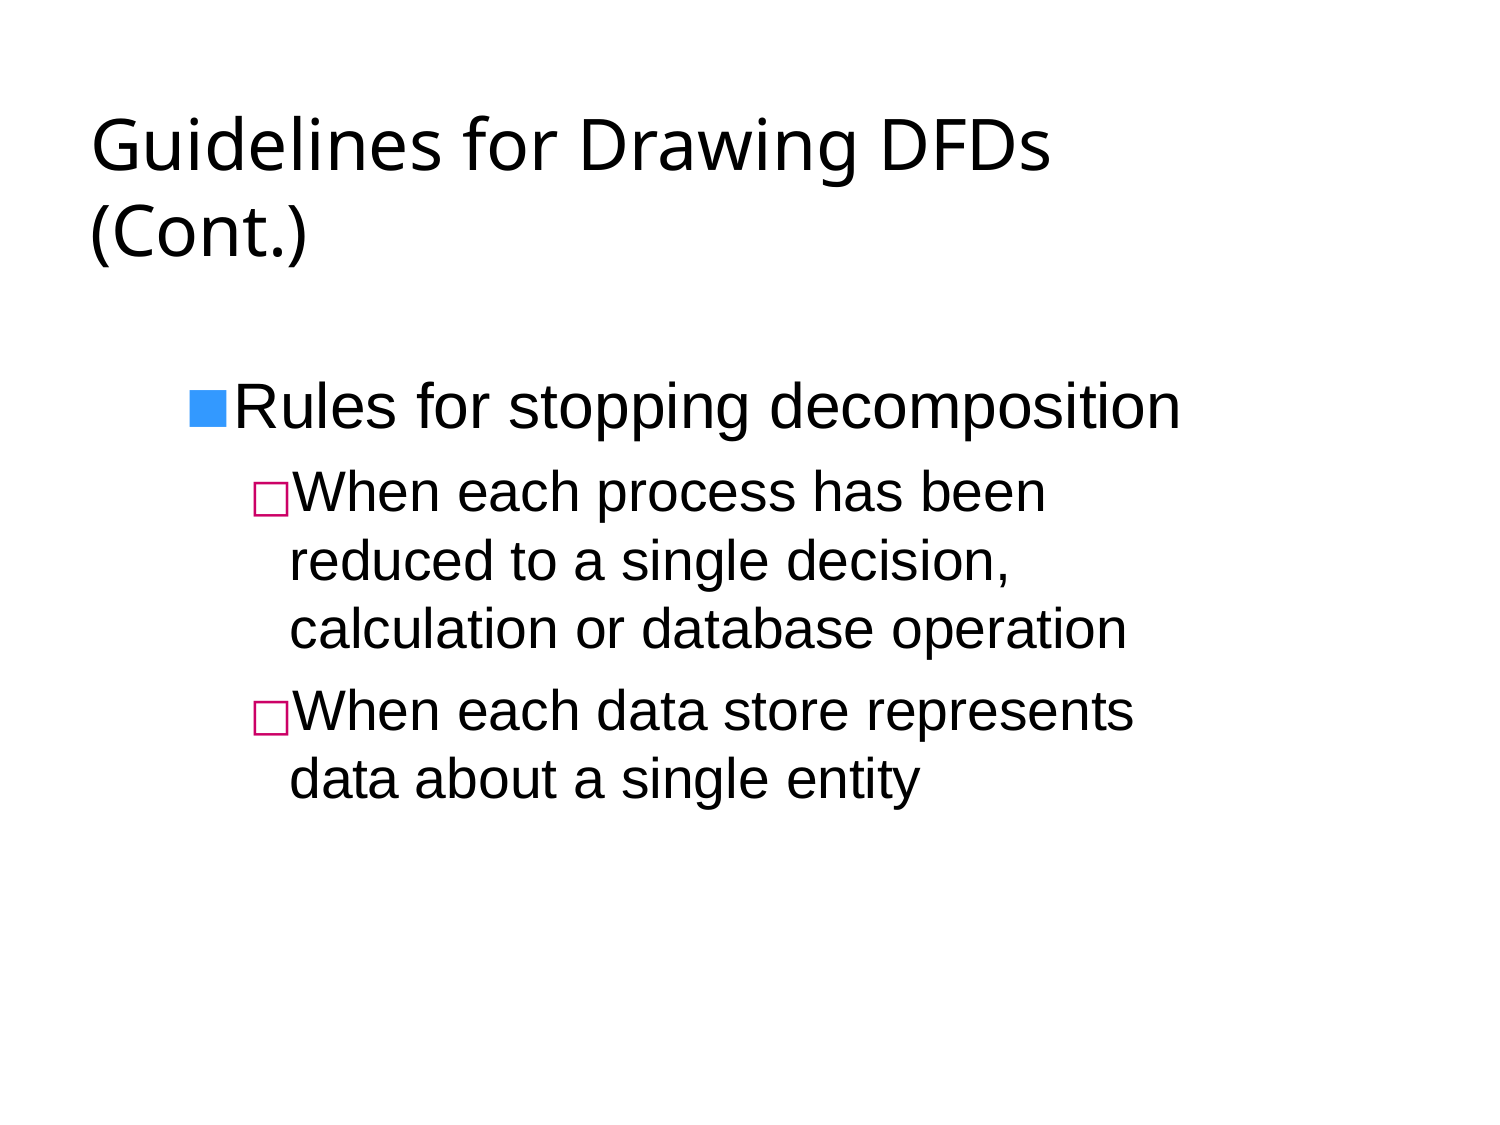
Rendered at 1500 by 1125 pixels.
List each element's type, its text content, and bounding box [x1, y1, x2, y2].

title Guidelines for Drawing DFDs (Cont.) [88, 73, 1195, 280]
text_box Rules for stopping decomposition □When each process has been reduced to a single decision, calculation or database operation □When each data store represents data about a single entity [183, 346, 1266, 811]
